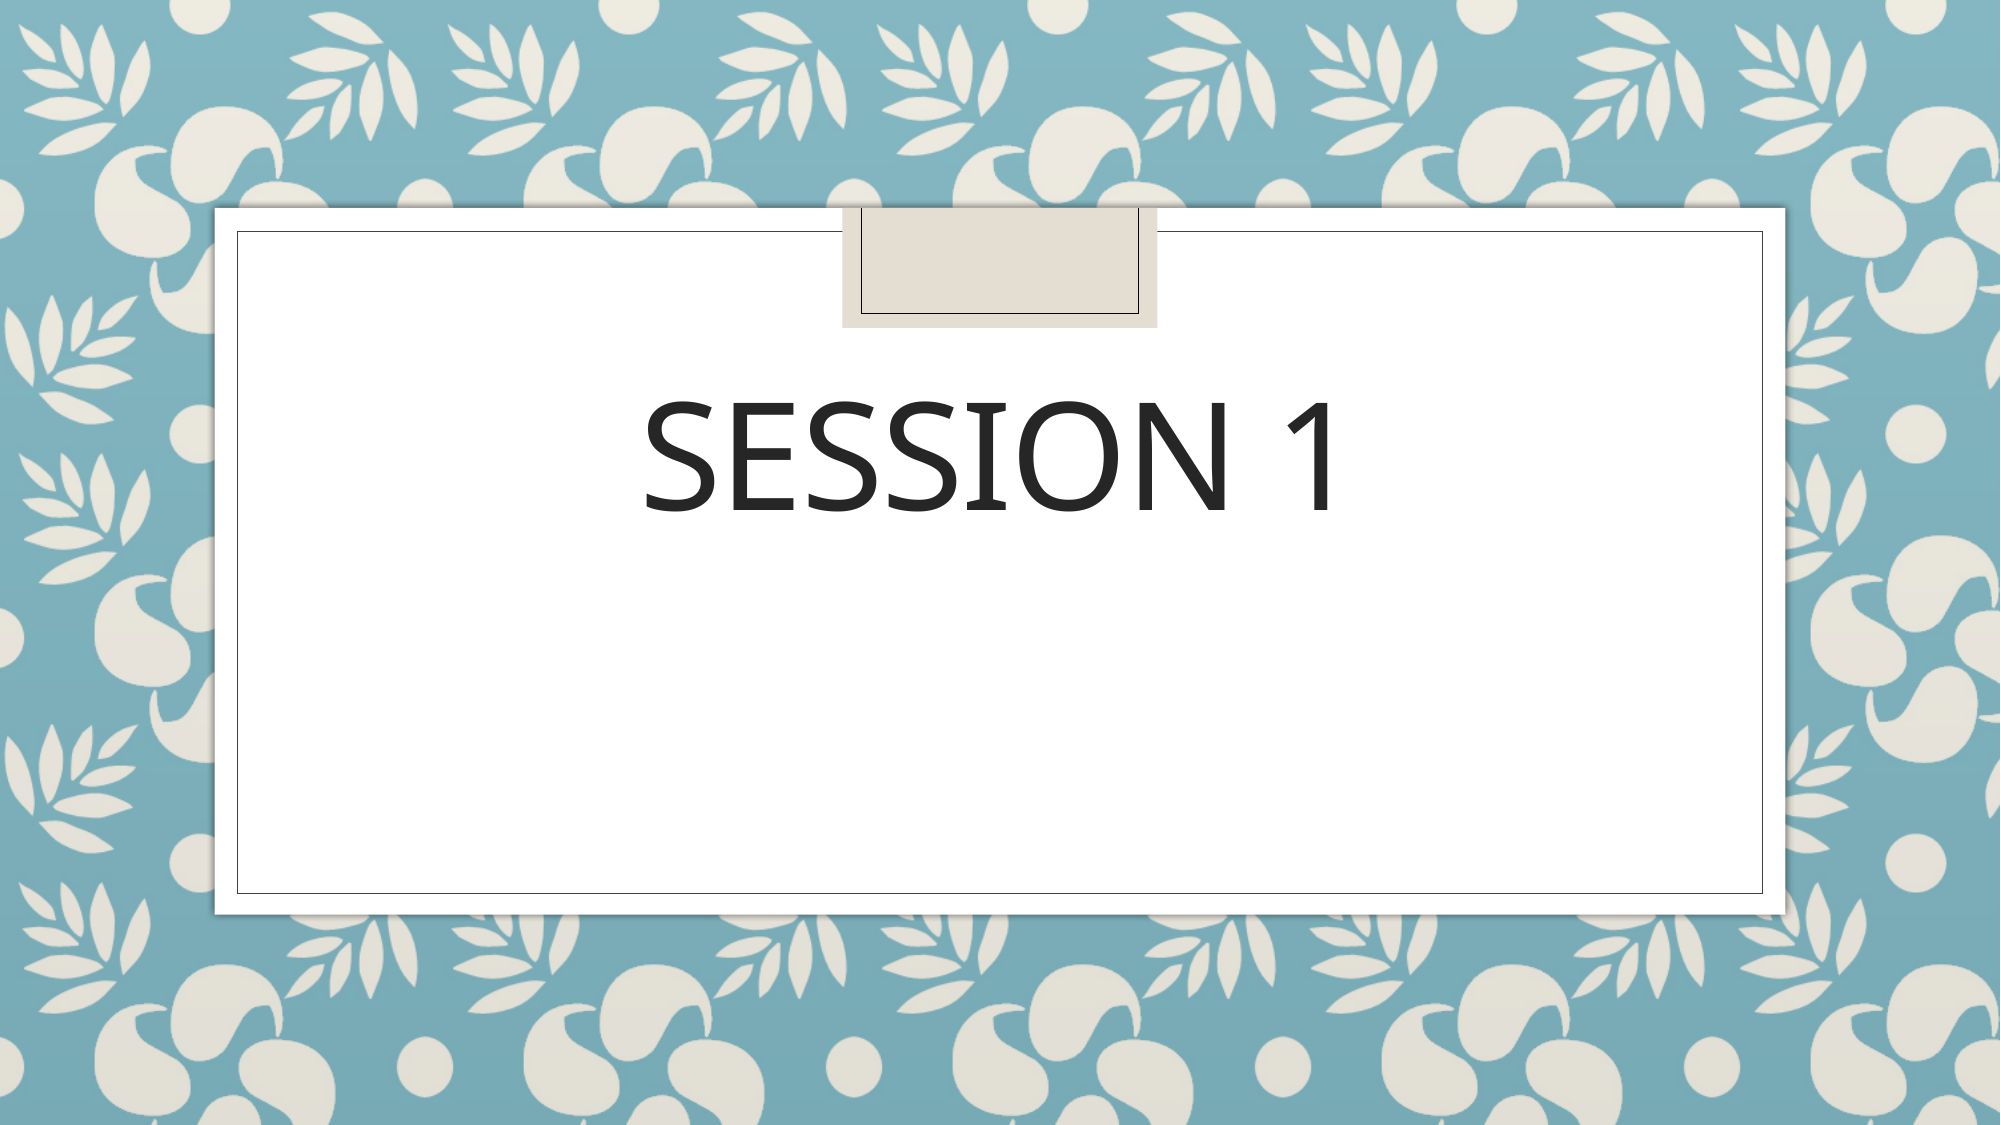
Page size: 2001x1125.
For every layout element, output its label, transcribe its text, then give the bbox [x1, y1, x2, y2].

title Session 1 [256, 343, 1744, 769]
